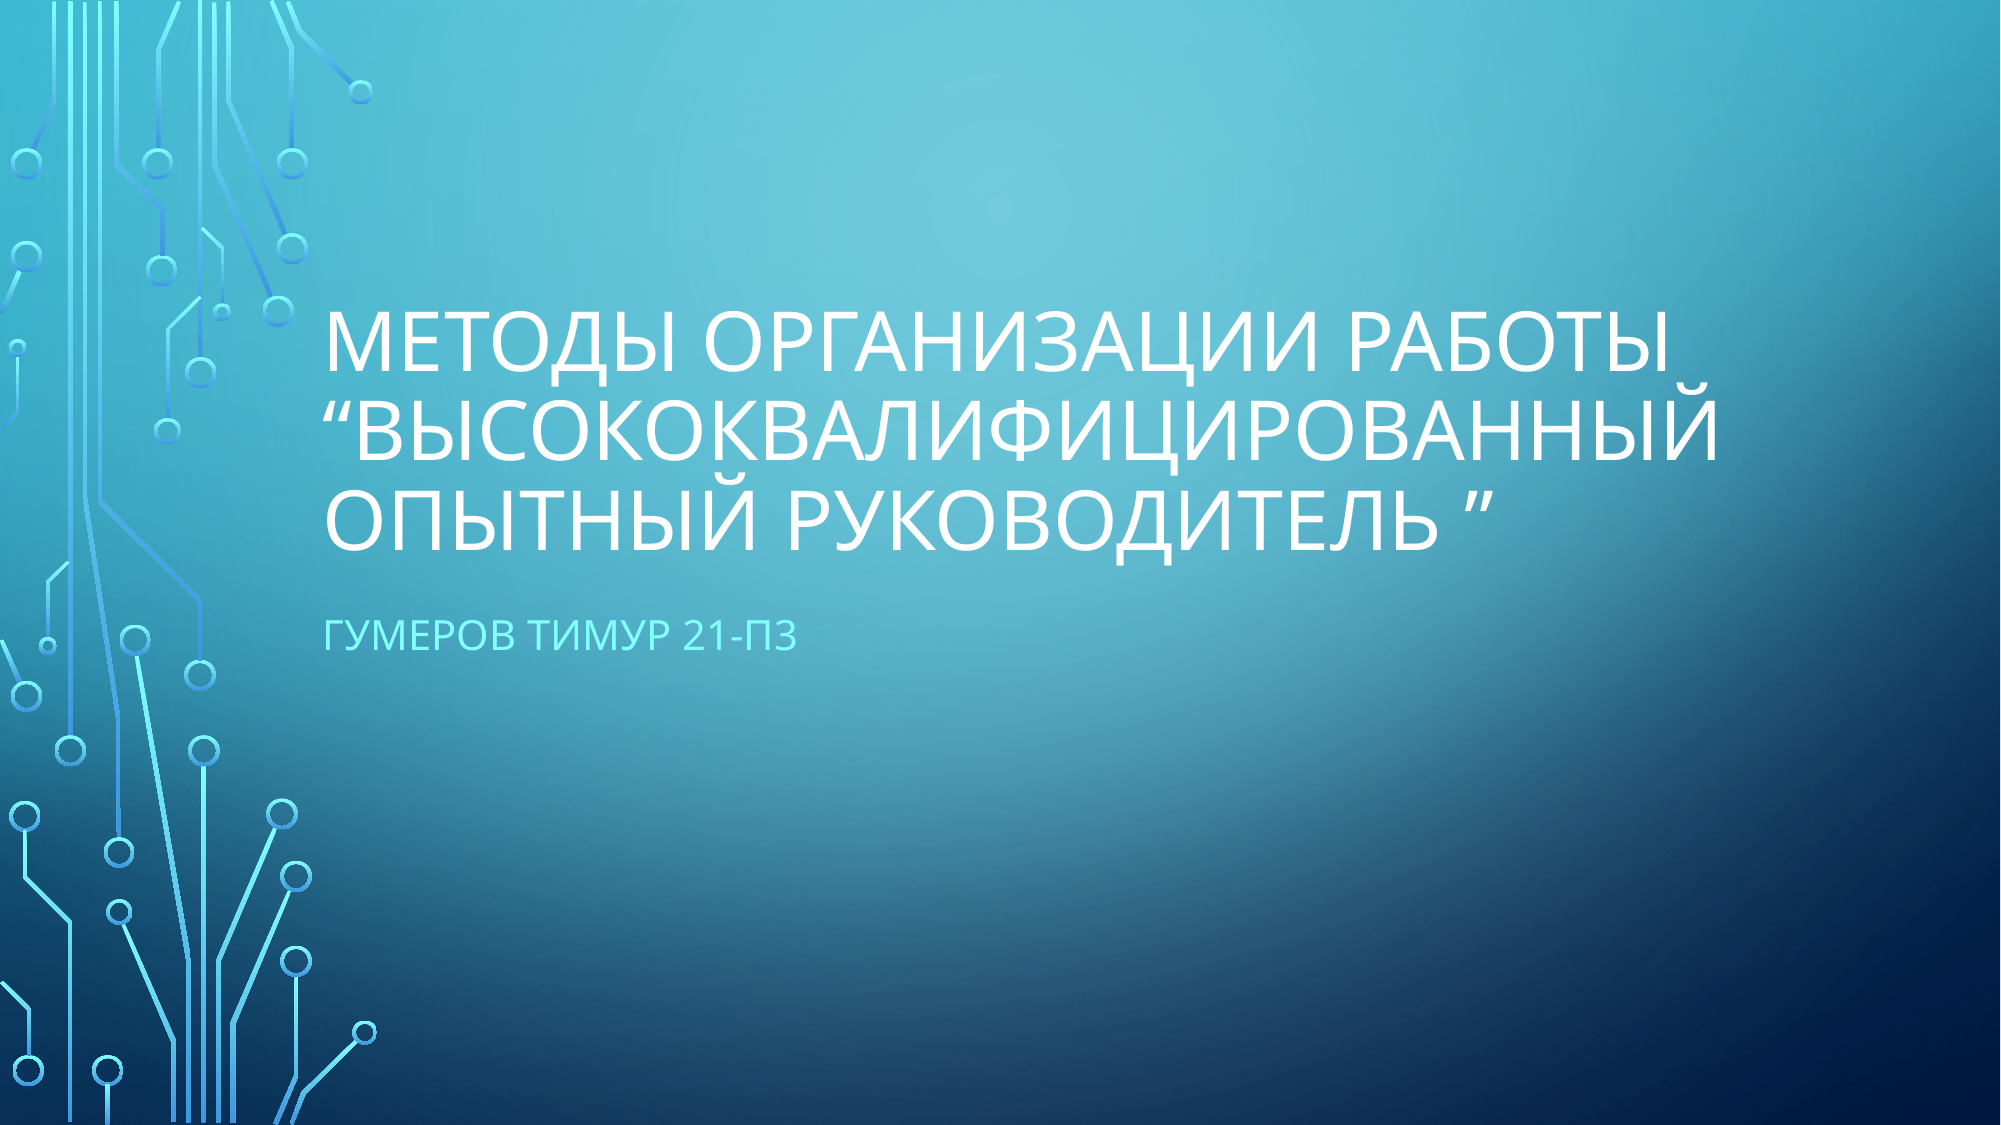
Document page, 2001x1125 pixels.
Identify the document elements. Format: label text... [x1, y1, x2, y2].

title Методы организации работы “Высококвалифицированный опытный руководитель ” [307, 184, 1750, 576]
subtitle Гумеров Тимур 21-п3 [307, 590, 1750, 863]
